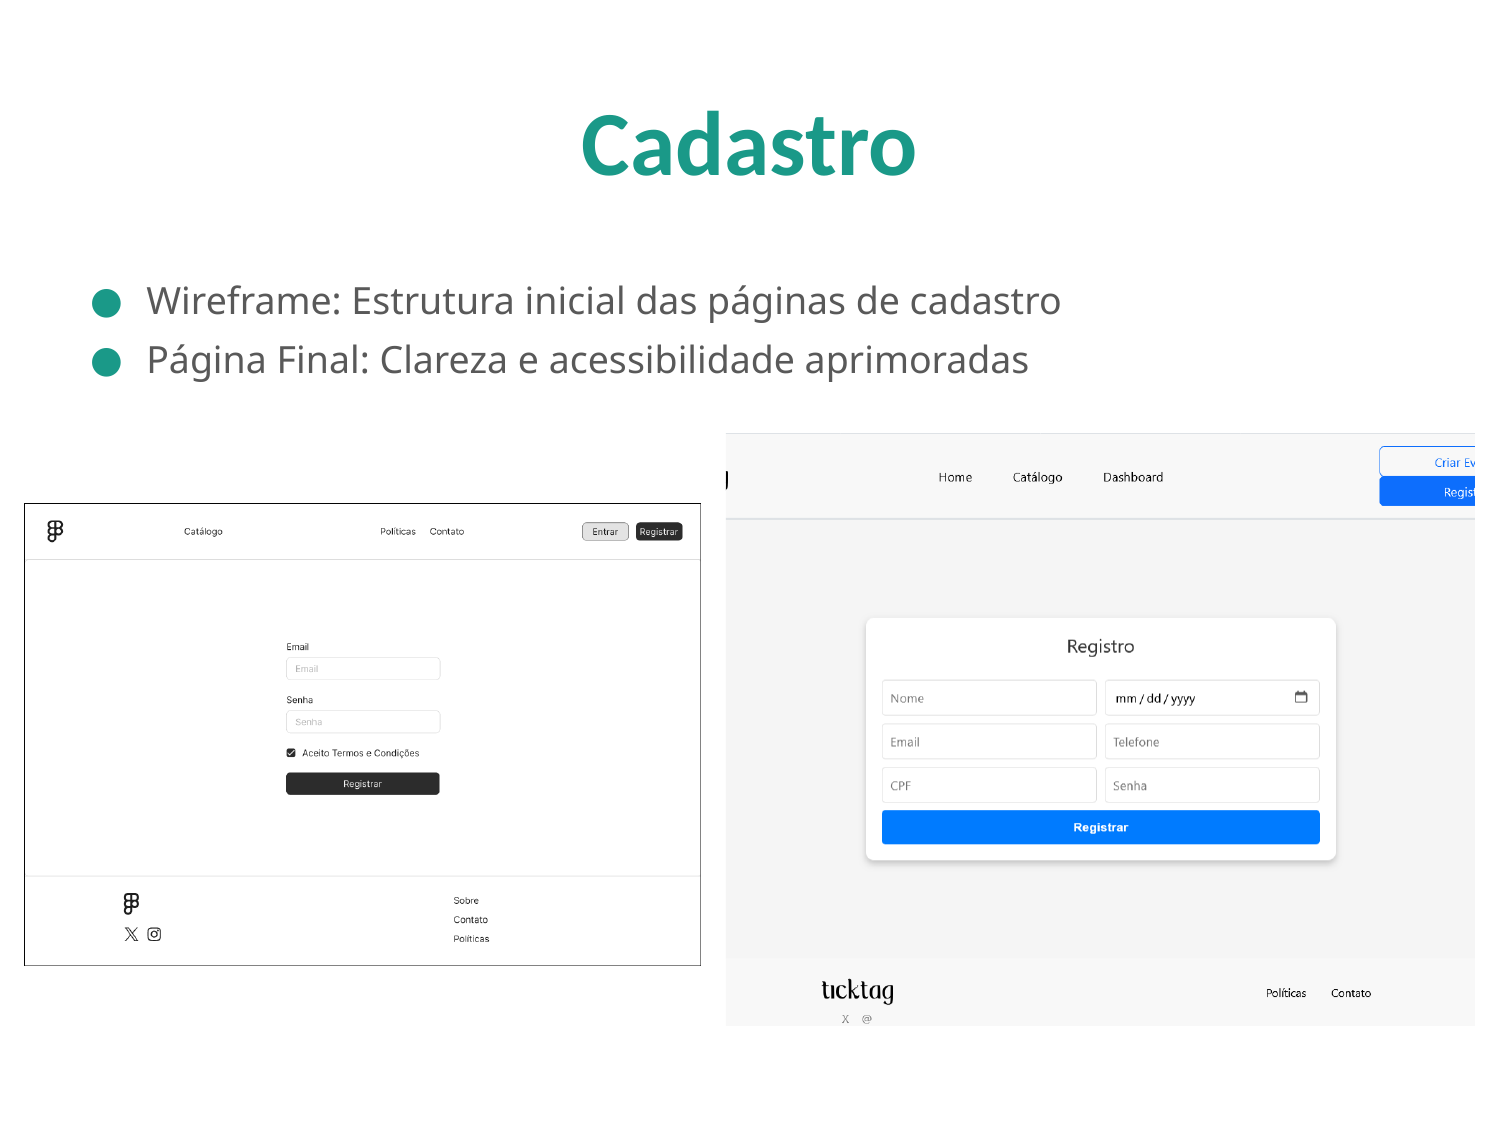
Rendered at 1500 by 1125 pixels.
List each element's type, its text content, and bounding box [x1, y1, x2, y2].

picture [725, 433, 1476, 1027]
title Cadastro [75, 45, 1425, 233]
picture [24, 503, 702, 966]
list Wireframe: Estrutura inicial das páginas de cadastro Página Final: Clareza e acessibilidade aprimoradas [75, 262, 1425, 479]
